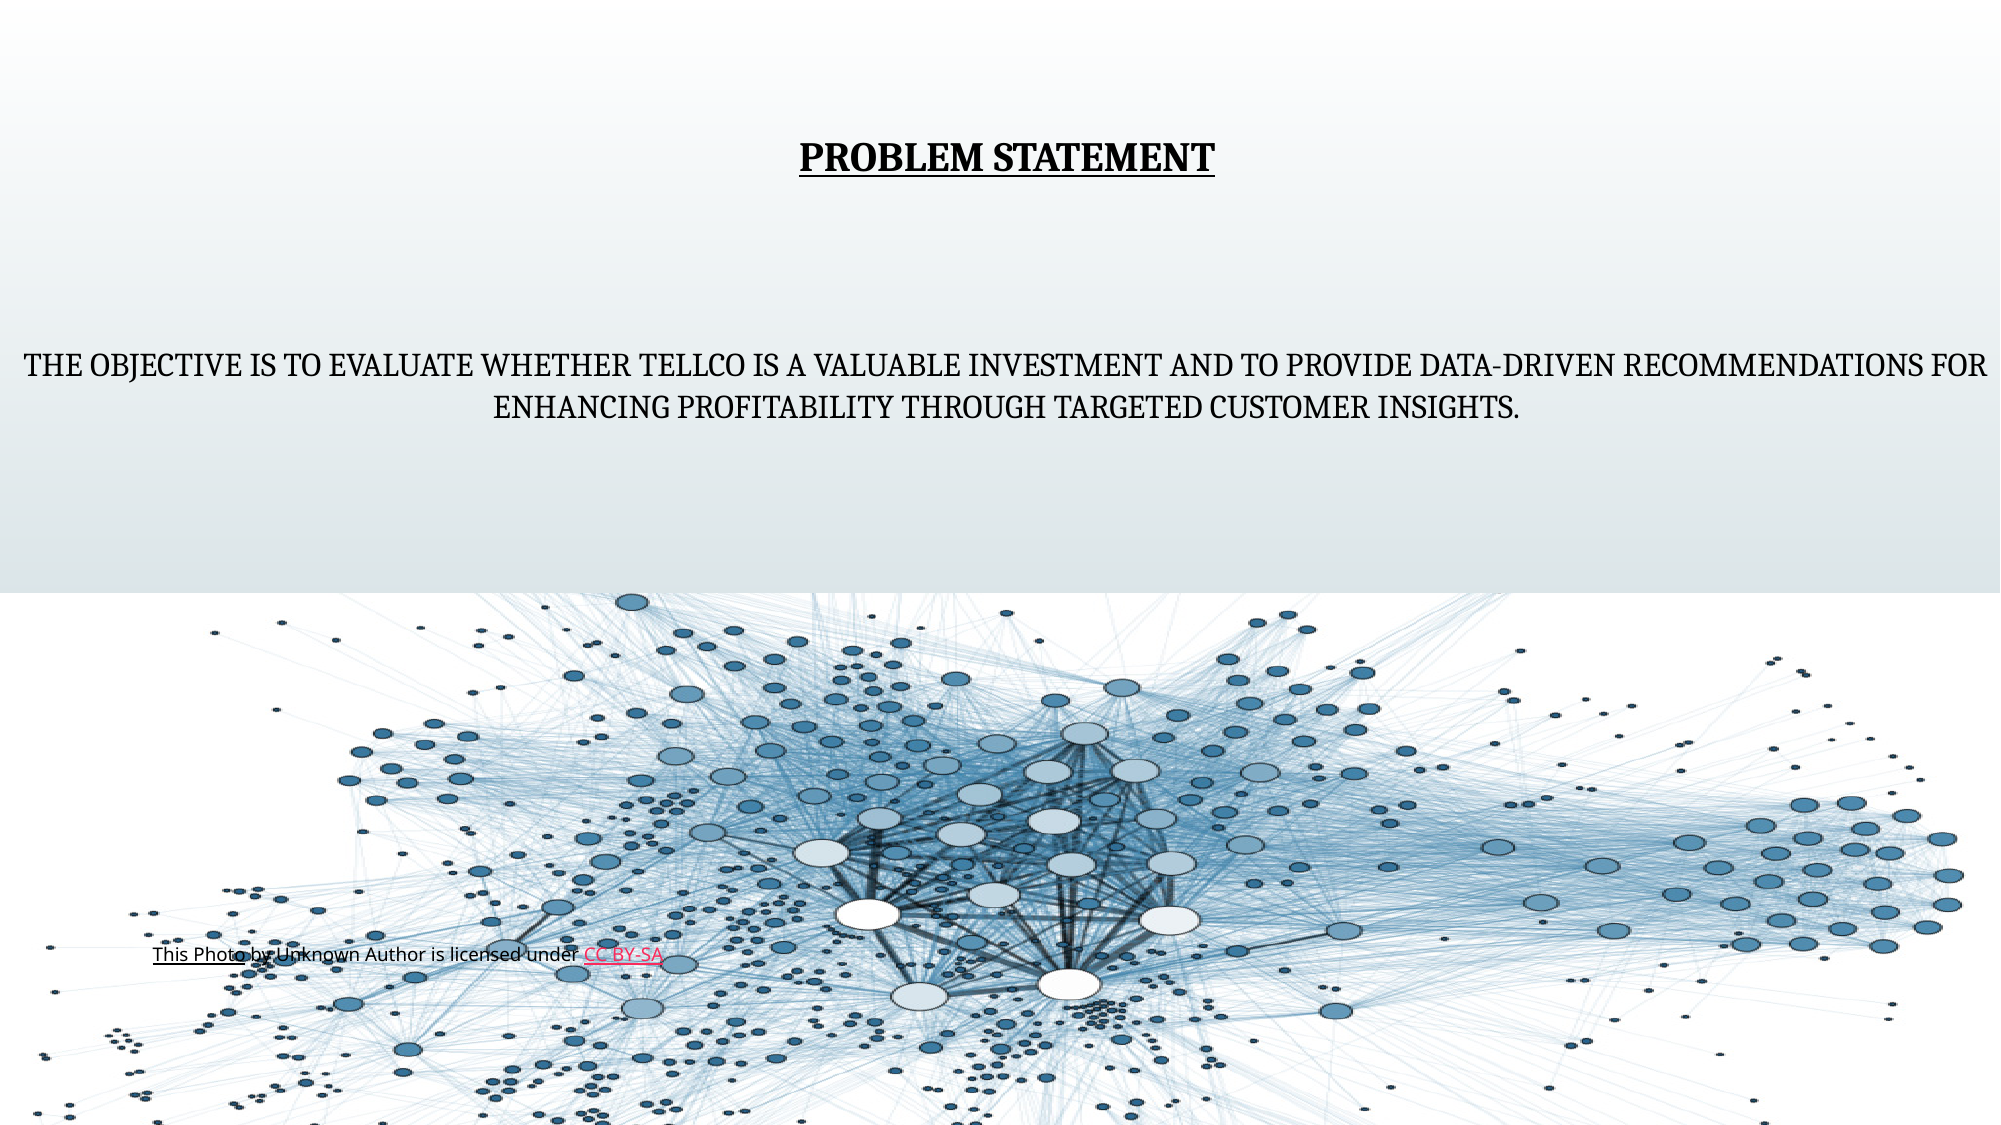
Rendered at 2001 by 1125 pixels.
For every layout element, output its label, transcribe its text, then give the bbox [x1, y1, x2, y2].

title Problem Statement The objective is to evaluate whether TellCo is a valuable investment and to provide data-driven recommendations for enhancing profitability through targeted customer insights. [0, 30, 2000, 593]
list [0, 593, 2000, 1125]
